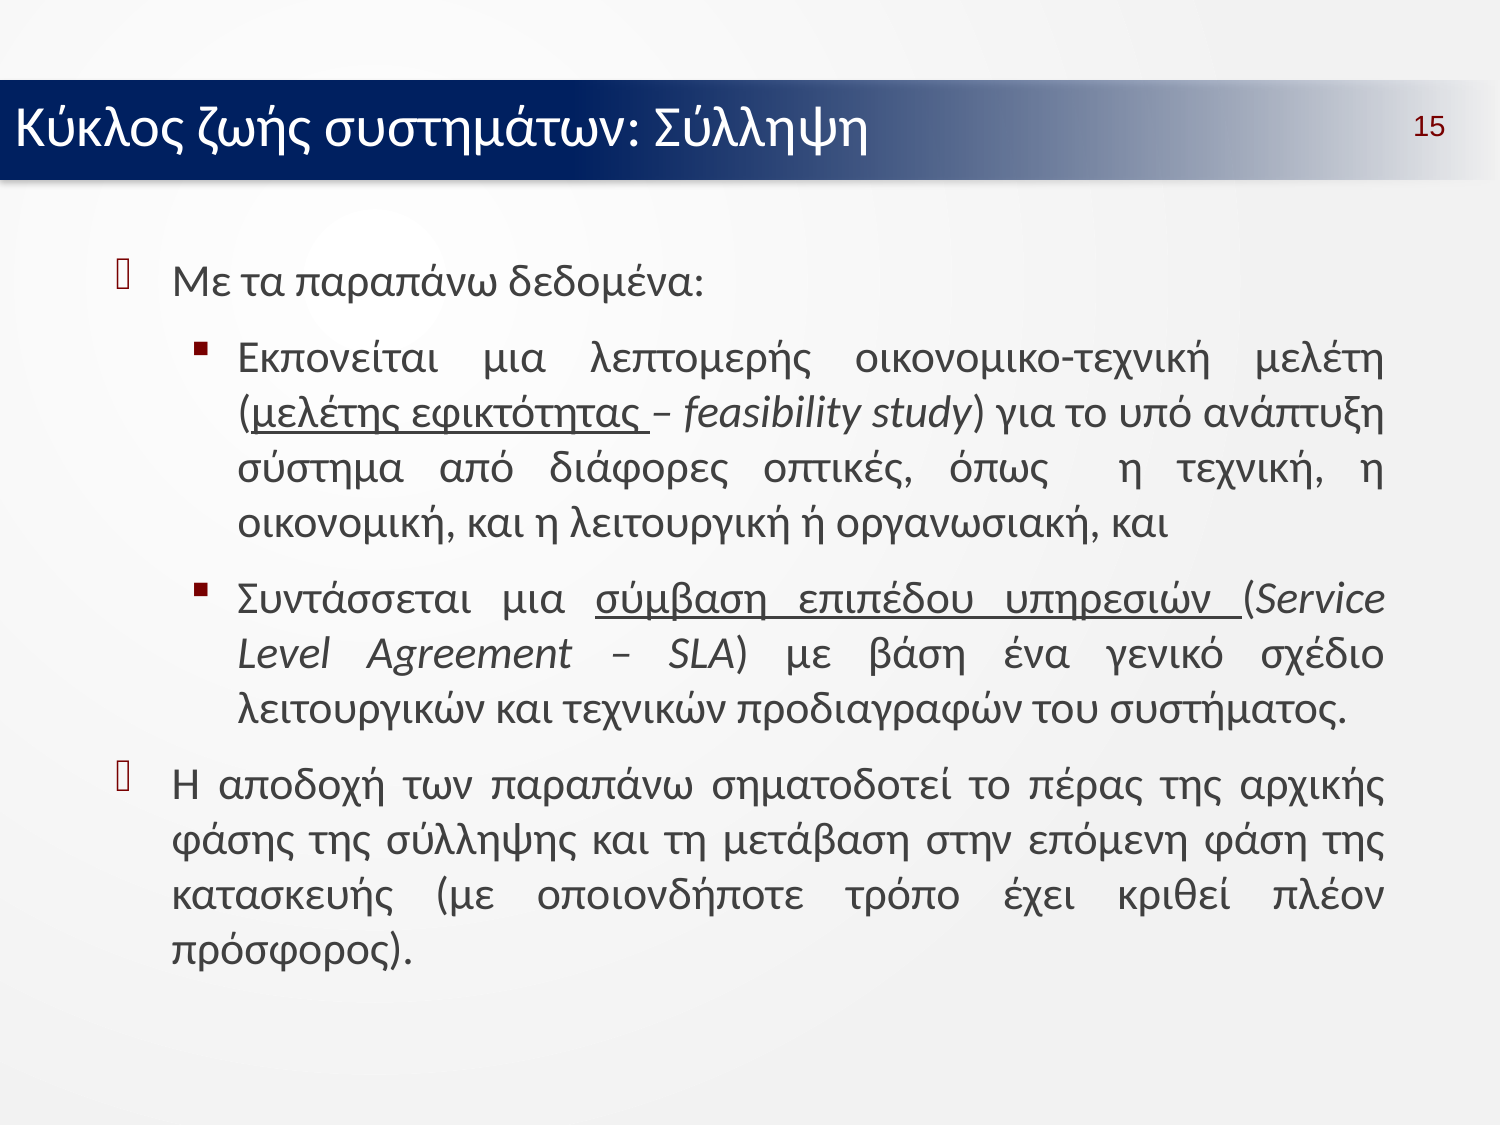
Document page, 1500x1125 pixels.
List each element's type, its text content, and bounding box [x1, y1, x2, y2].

list Κύκλος ζωής συστημάτων: Σύλληψη [0, 80, 1318, 180]
slide_number 15 [1388, 100, 1471, 163]
list Με τα παραπάνω δεδομένα: Εκπονείται μια λεπτομερής οικονομικο-τεχνική μελέτη (μελέτης εφικτότητας – feasibility study) για το υπό ανάπτυξη σύστημα από διάφορες οπτικές, όπως η τεχνική, η οικονομική, και η λειτουργική ή οργανωσιακή, και Συντάσσεται μια σύμβαση επιπέδου υπηρεσιών (Service Level Agreement – SLA) με βάση ένα γενικό σχέδιο λειτουργικών και τεχνικών προδιαγραφών του συστήματος. Η αποδοχή των παραπάνω σηματοδοτεί το πέρας της αρχικής φάσης της σύλληψης και τη μετάβαση στην επόμενη φάση της κατασκευής (με οποιονδήποτε τρόπο έχει κριθεί πλέον πρόσφορος). [100, 243, 1401, 970]
